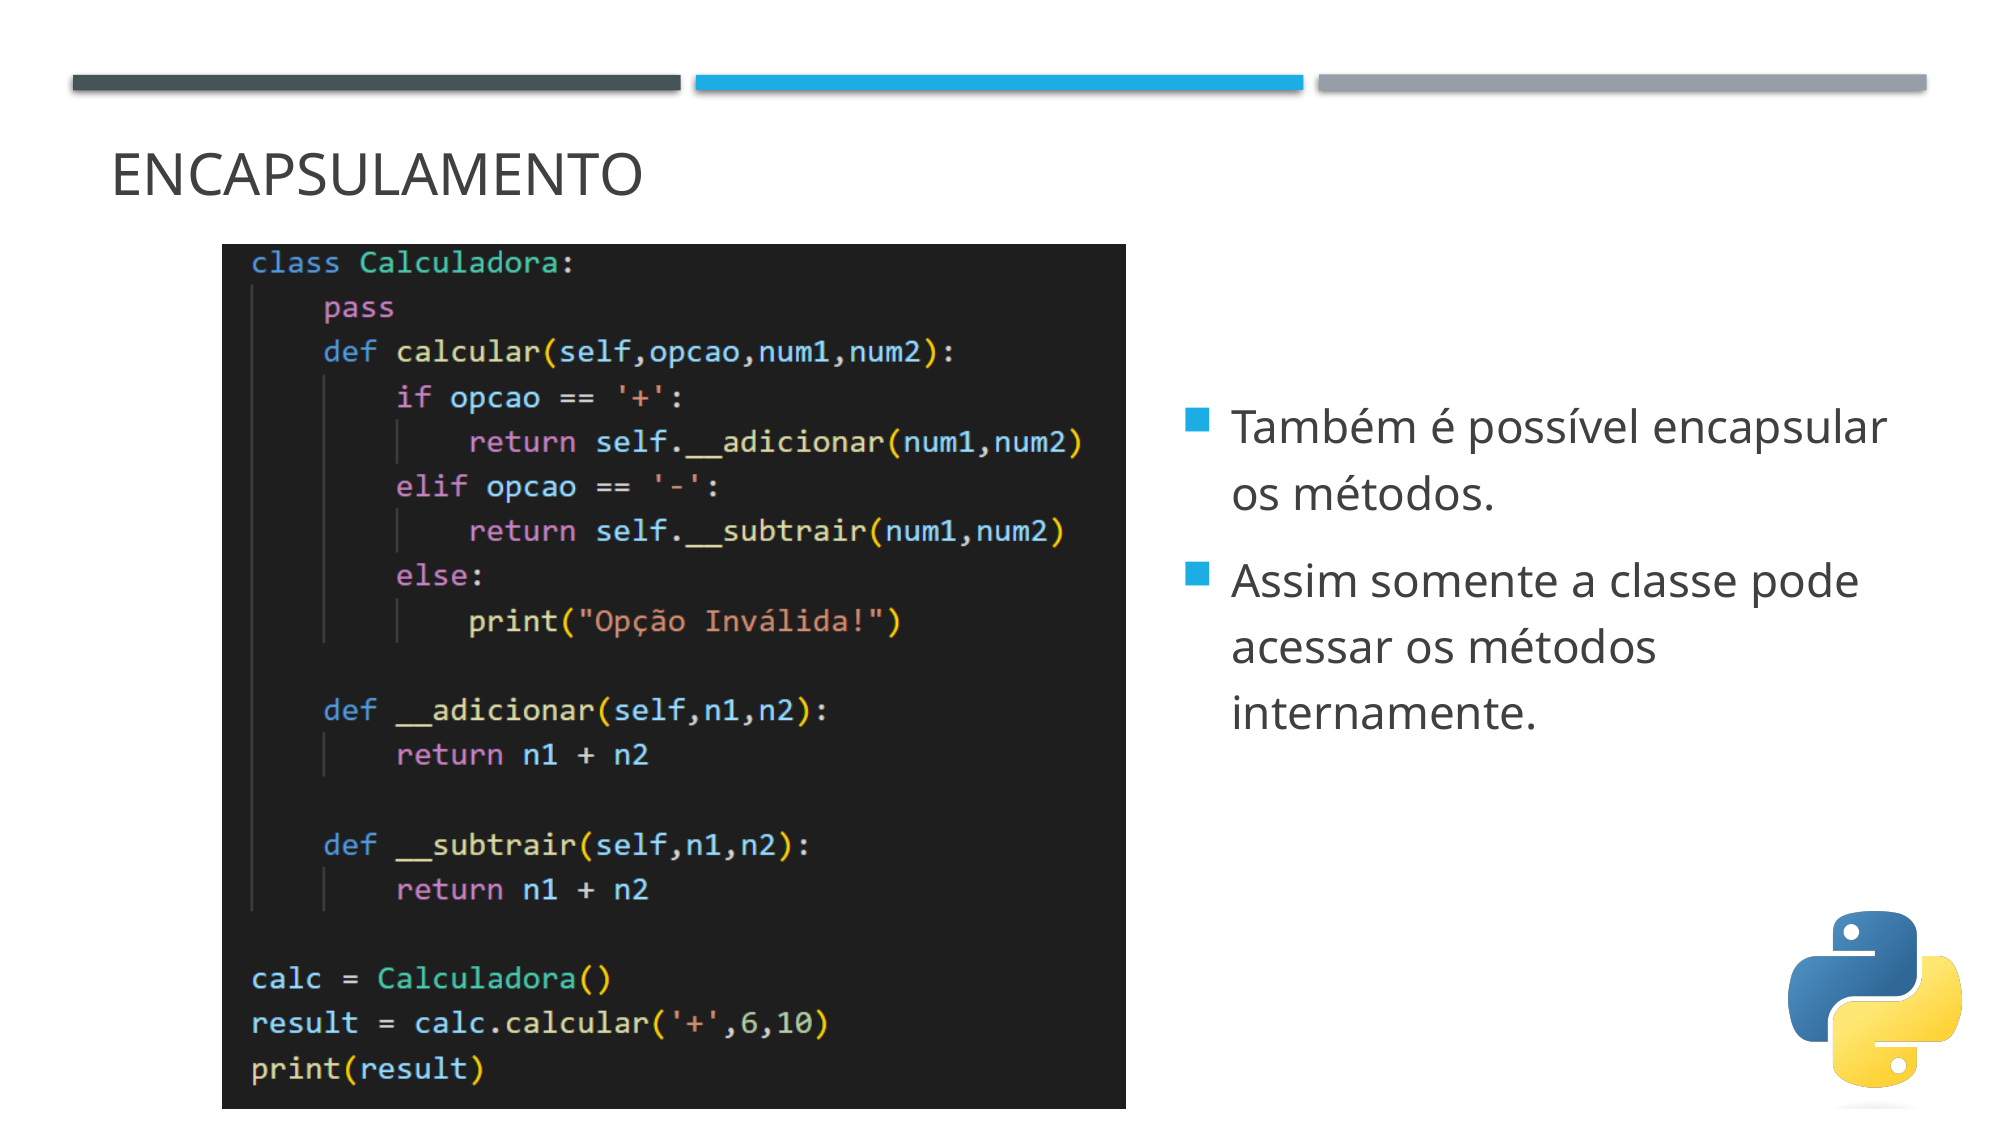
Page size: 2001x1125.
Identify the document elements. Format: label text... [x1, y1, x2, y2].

text_box Também é possível encapsular os métodos. Assim somente a classe pode acessar os métodos internamente. [1166, 264, 1933, 861]
picture [221, 243, 1126, 1109]
picture [1787, 910, 1969, 1109]
title ENCAPSULAMENTO [95, 120, 1905, 215]
